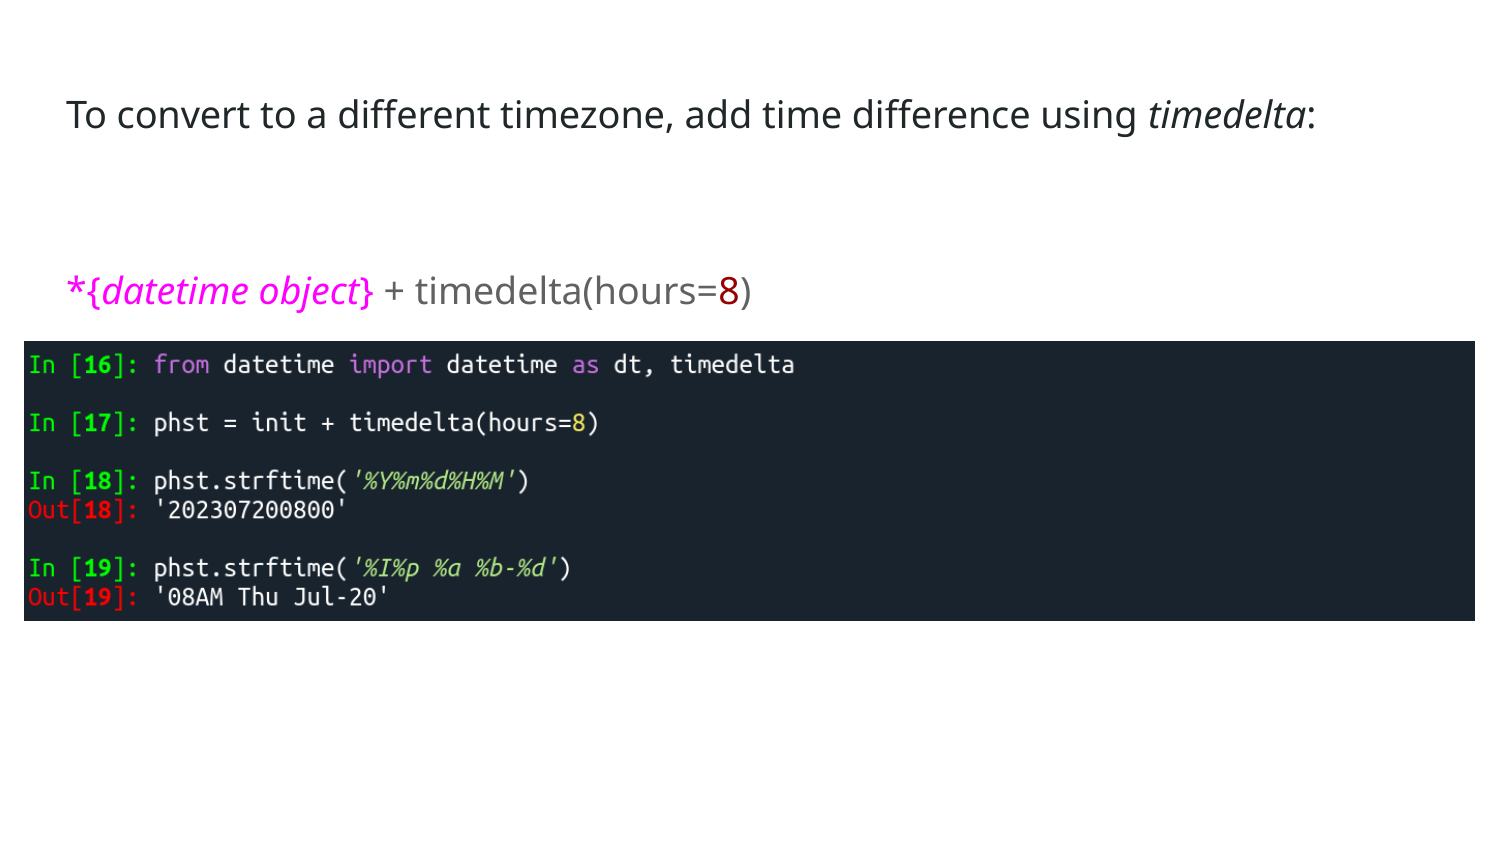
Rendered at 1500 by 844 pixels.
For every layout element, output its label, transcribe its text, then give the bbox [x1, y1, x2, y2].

picture [24, 341, 1476, 621]
title To convert to a different timezone, add time difference using timedelta: [51, 72, 1449, 167]
list *{datetime object} + timedelta(hours=8) [51, 241, 1449, 340]
